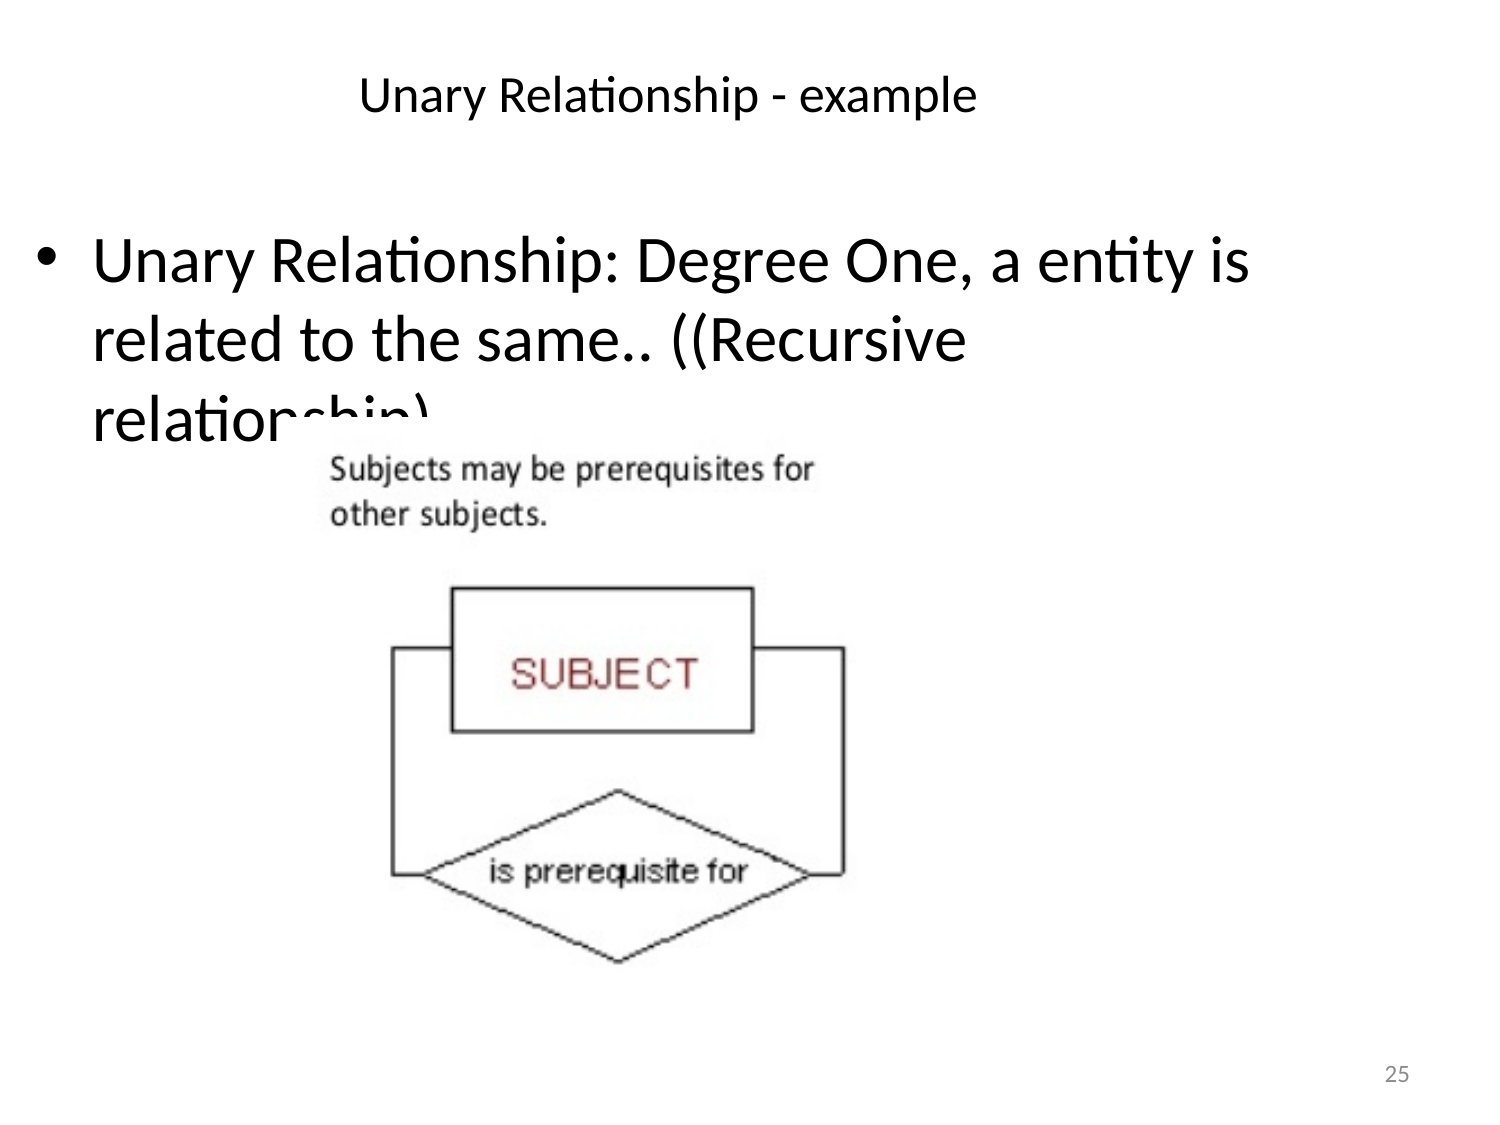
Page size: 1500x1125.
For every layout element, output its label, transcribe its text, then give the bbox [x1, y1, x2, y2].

slide_number 25 [1074, 1042, 1425, 1103]
list Unary Relationship: Degree One, a entity is related to the same.. ((Recursive relationship) [20, 207, 1286, 378]
picture [281, 416, 994, 992]
title Unary Relationship - example [75, 52, 1263, 132]
